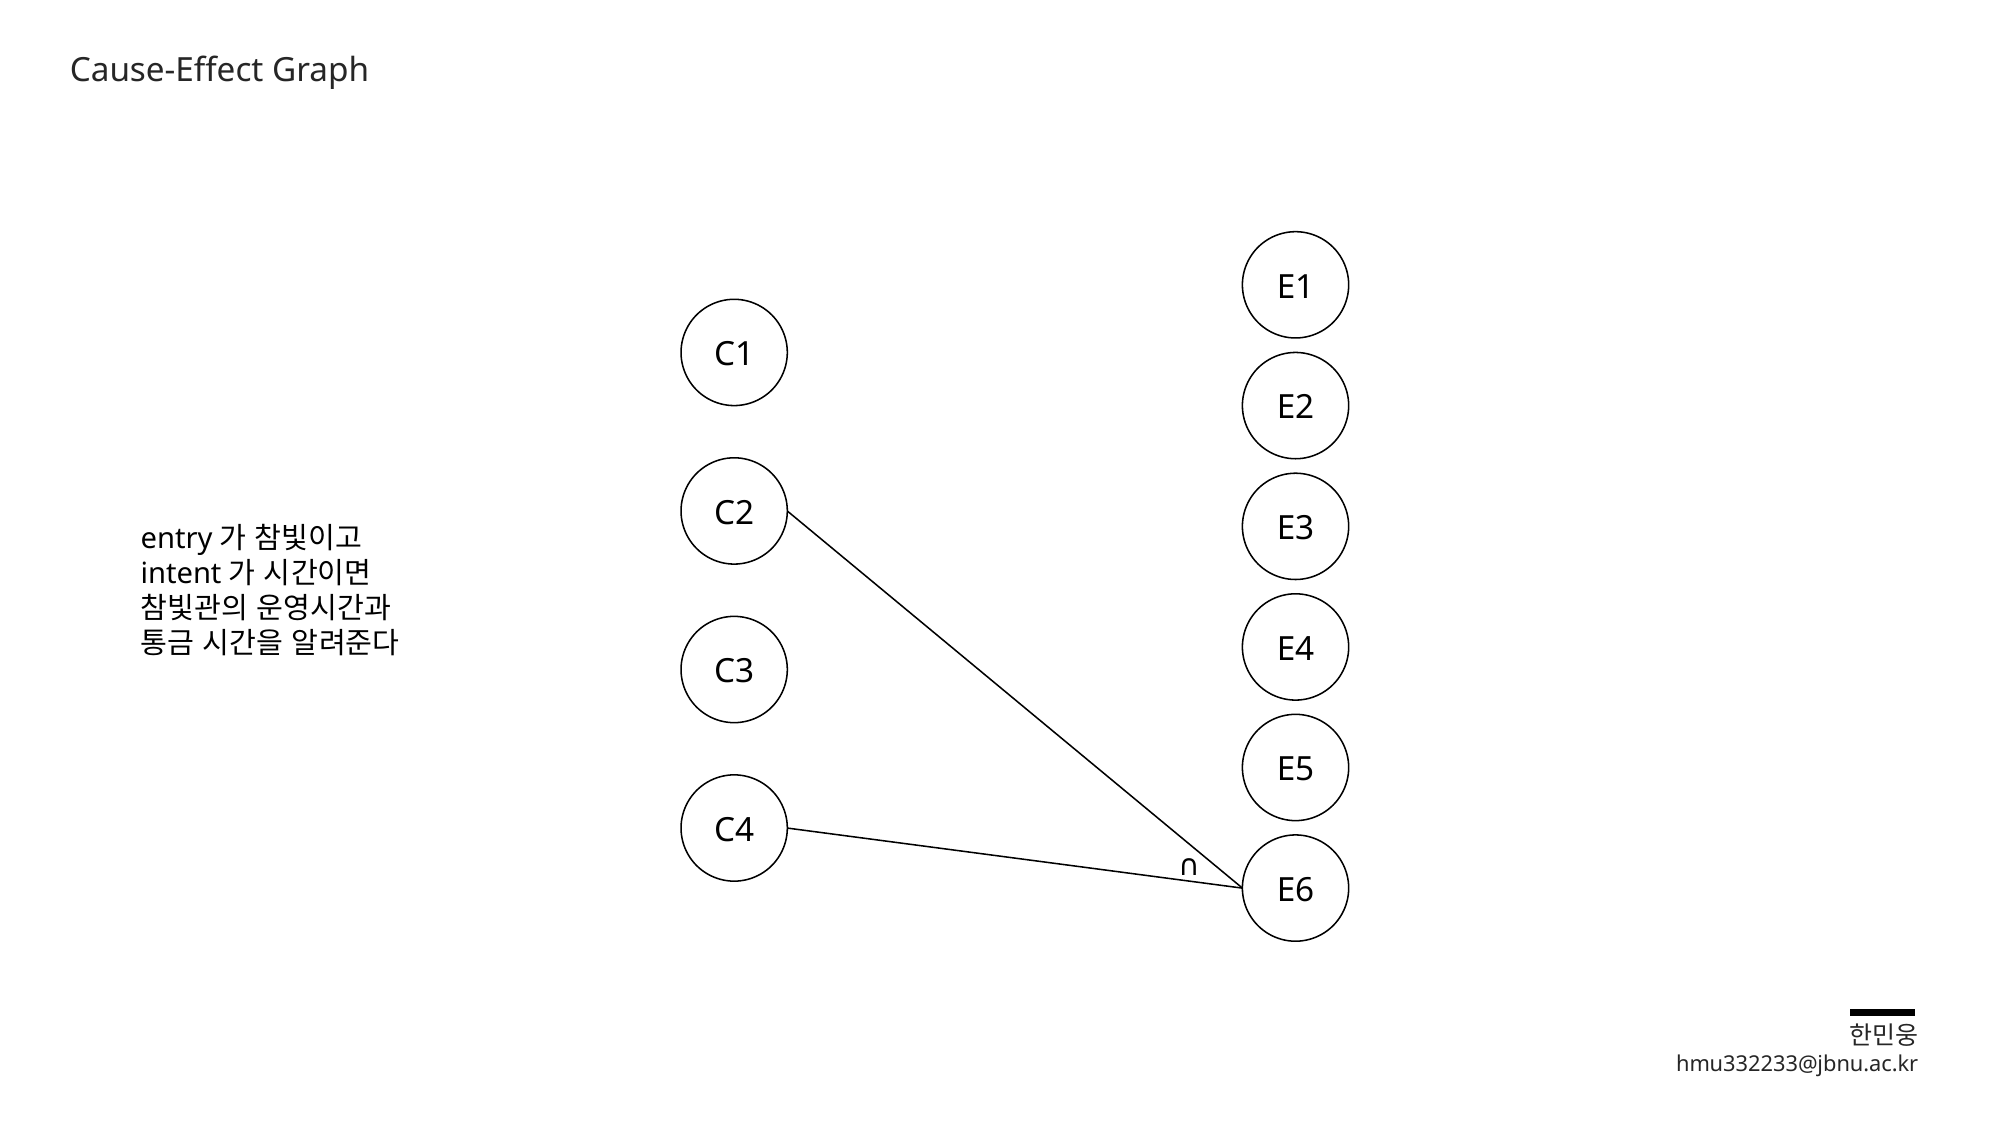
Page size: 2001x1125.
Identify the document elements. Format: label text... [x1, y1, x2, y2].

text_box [787, 827, 1243, 889]
text_box entry가 참빛이고 intent가 시간이면 참빛관의 운영시간과 통금 시간을 알려준다 [125, 512, 611, 667]
text_box C4 [681, 774, 782, 882]
text_box C2 [681, 457, 788, 565]
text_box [787, 510, 1243, 827]
text_box E2 [1242, 352, 1349, 459]
text_box Cause-Effect Graph [55, 41, 433, 96]
text_box 한민웅 hmu332233@jbnu.ac.kr [1602, 1012, 1934, 1084]
text_box E5 [1247, 714, 1349, 821]
text_box C1 [681, 299, 788, 406]
text_box E3 [1244, 473, 1349, 580]
text_box E1 [1242, 231, 1349, 338]
text_box E6 [1243, 834, 1349, 942]
text_box C3 [681, 616, 782, 723]
text_box E4 [1247, 593, 1349, 701]
